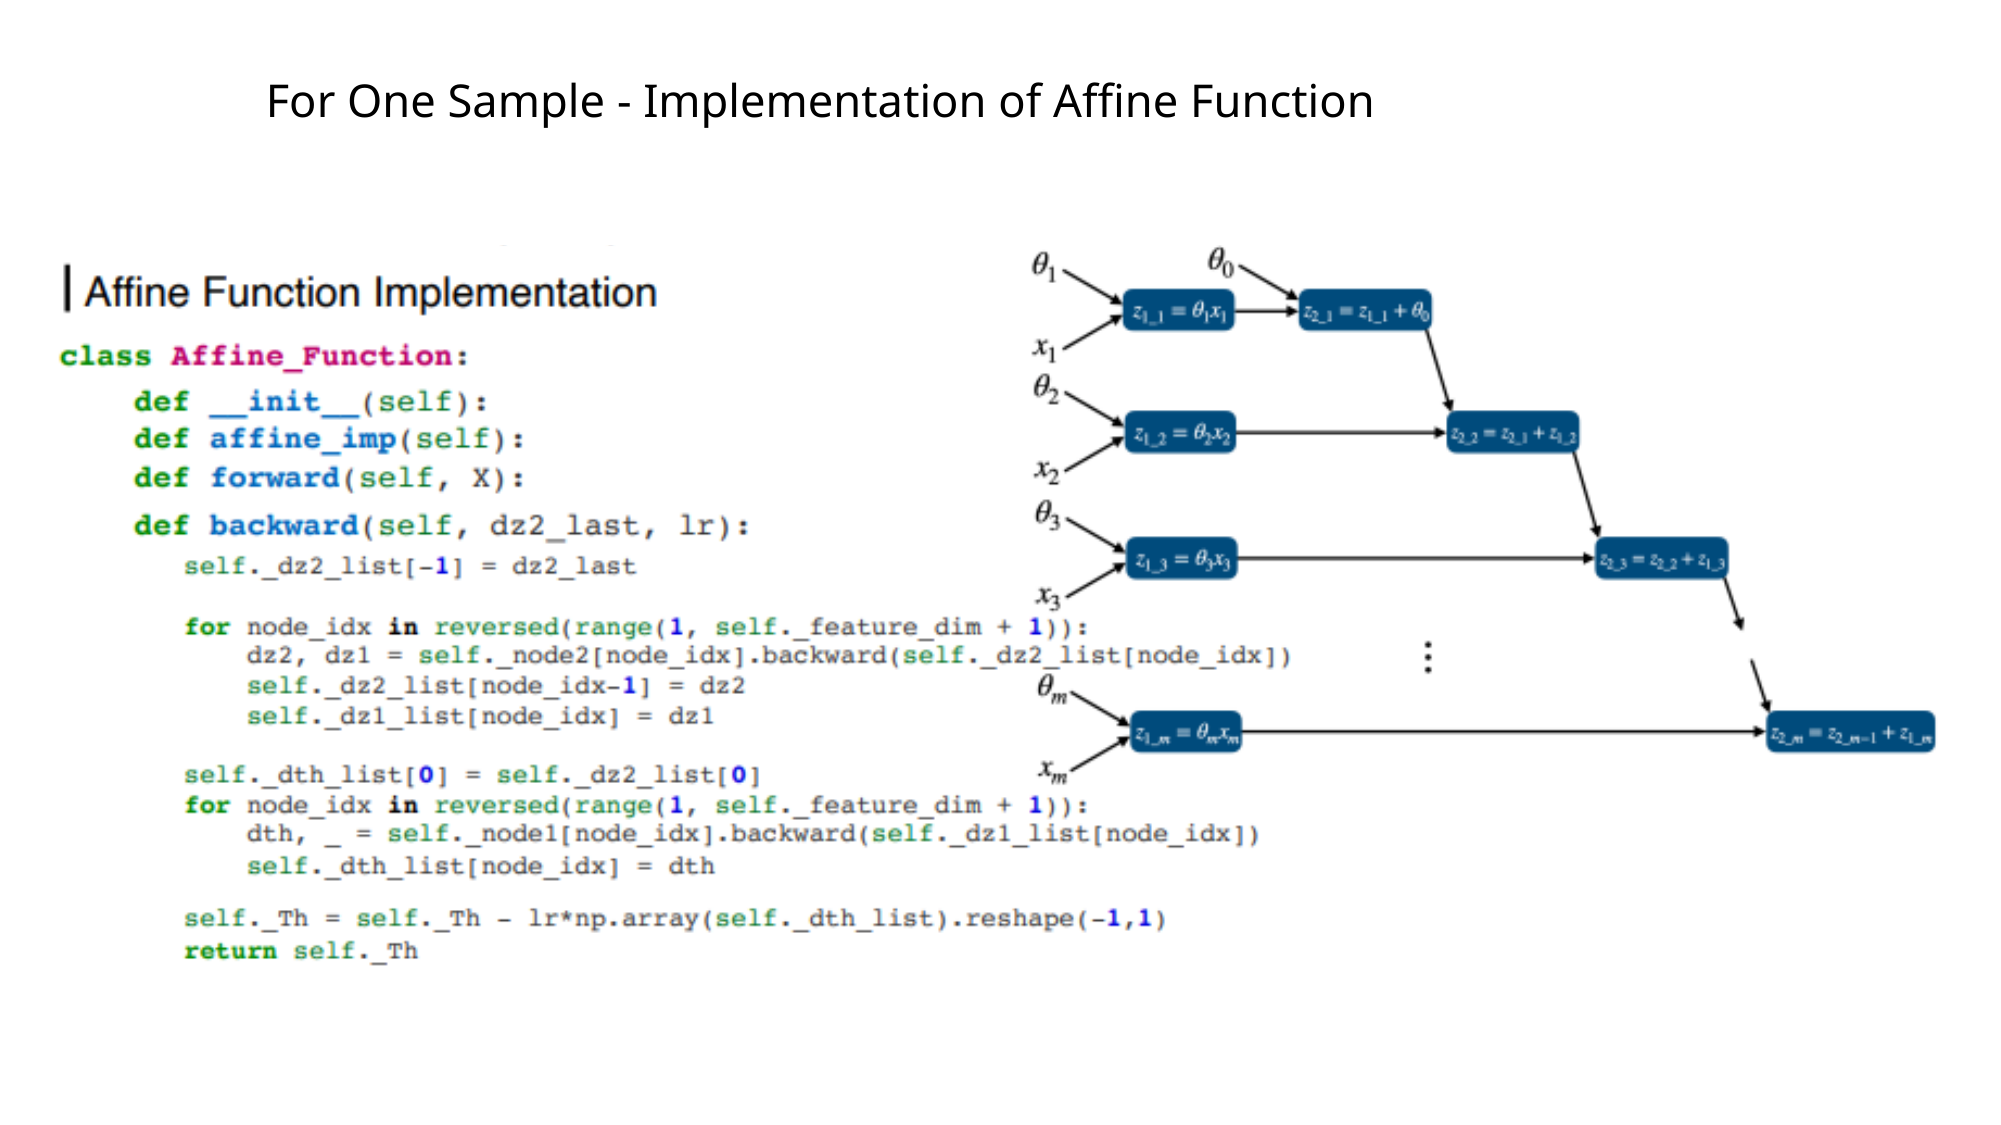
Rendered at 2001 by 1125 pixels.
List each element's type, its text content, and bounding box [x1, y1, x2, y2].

text_box For One Sample - Implementation of Affine Function Seminar ch.10 [251, 54, 1749, 141]
picture [49, 244, 1951, 996]
